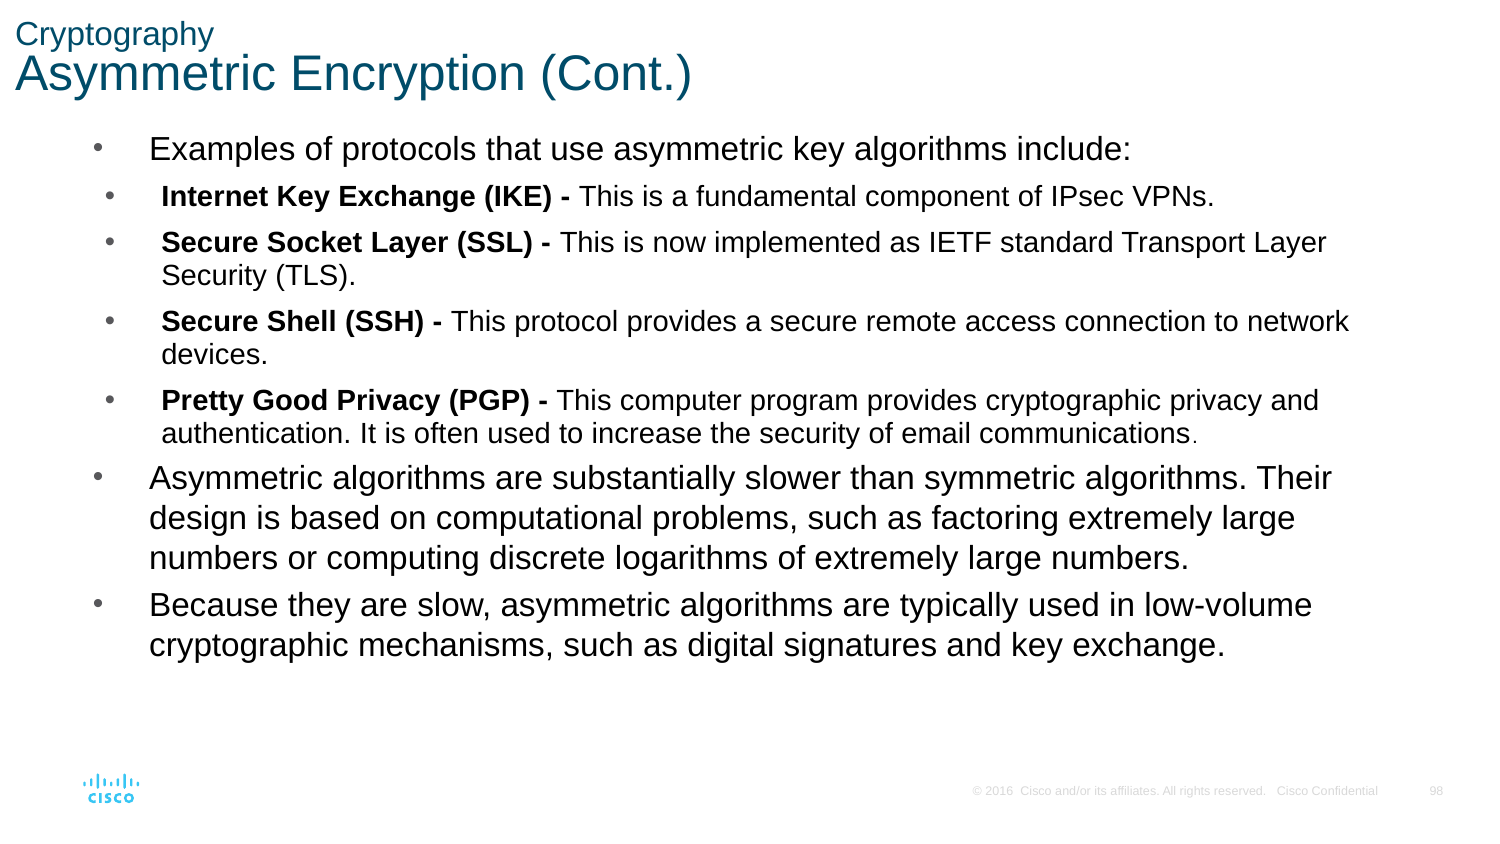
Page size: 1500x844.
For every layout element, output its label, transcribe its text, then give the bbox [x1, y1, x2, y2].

title Cryptography Asymmetric Encryption (Cont.) [0, 0, 1369, 121]
list Examples of protocols that use asymmetric key algorithms include: Internet Key Exchange (IKE) - This is a fundamental component of IPsec VPNs. Secure Socket Layer (SSL) - This is now implemented as IETF standard Transport Layer Security (TLS). Secure Shell (SSH) - This protocol provides a secure remote access connection to network devices. Pretty Good Privacy (PGP) - This computer program provides cryptographic privacy and authentication. It is often used to increase the security of email communications. Asymmetric algorithms are substantially slower than symmetric algorithms. Their design is based on computational problems, such as factoring extremely large numbers or computing discrete logarithms of extremely large numbers. Because they are slow, asymmetric algorithms are typically used in low-volume cryptographic mechanisms, such as digital signatures and key exchange. [77, 120, 1437, 726]
